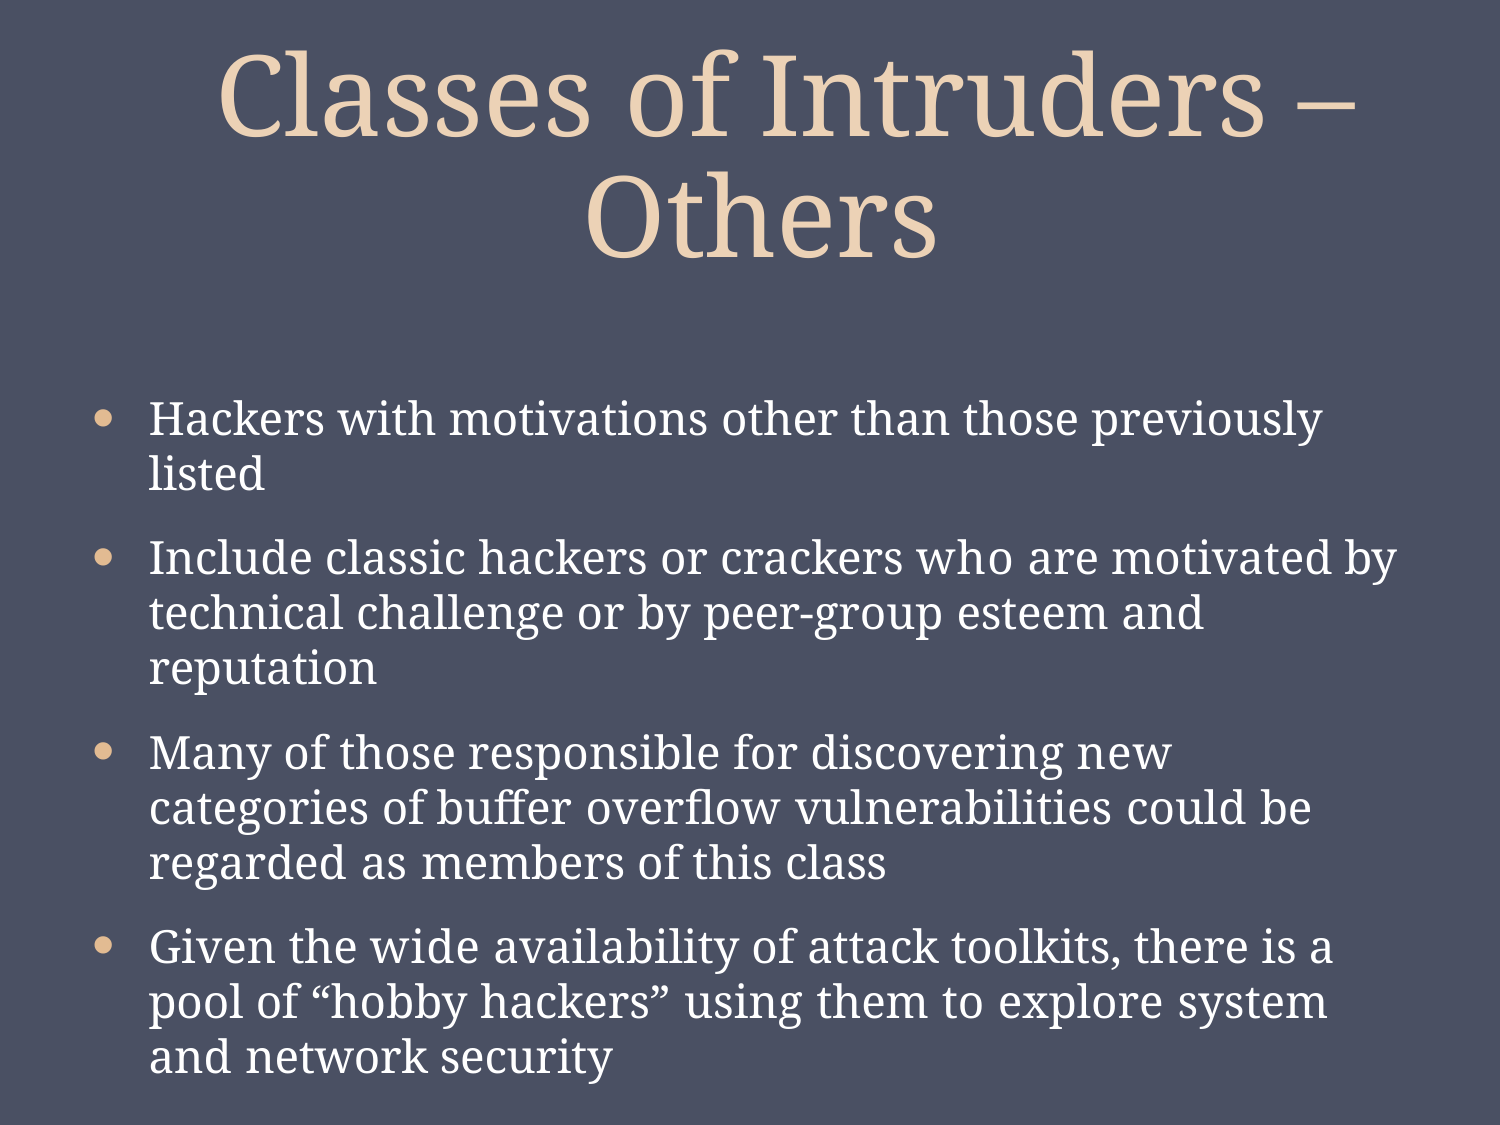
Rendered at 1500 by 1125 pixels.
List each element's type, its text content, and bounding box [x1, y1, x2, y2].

list Hackers with motivations other than those previously listed Include classic hackers or crackers who are motivated by technical challenge or by peer-group esteem and reputation Many of those responsible for discovering new categories of buffer overflow vulnerabilities could be regarded as members of this class Given the wide availability of attack toolkits, there is a pool of “hobby hackers” using them to explore system and network security [88, 330, 1403, 1083]
title Classes of Intruders – Others [106, 0, 1394, 281]
